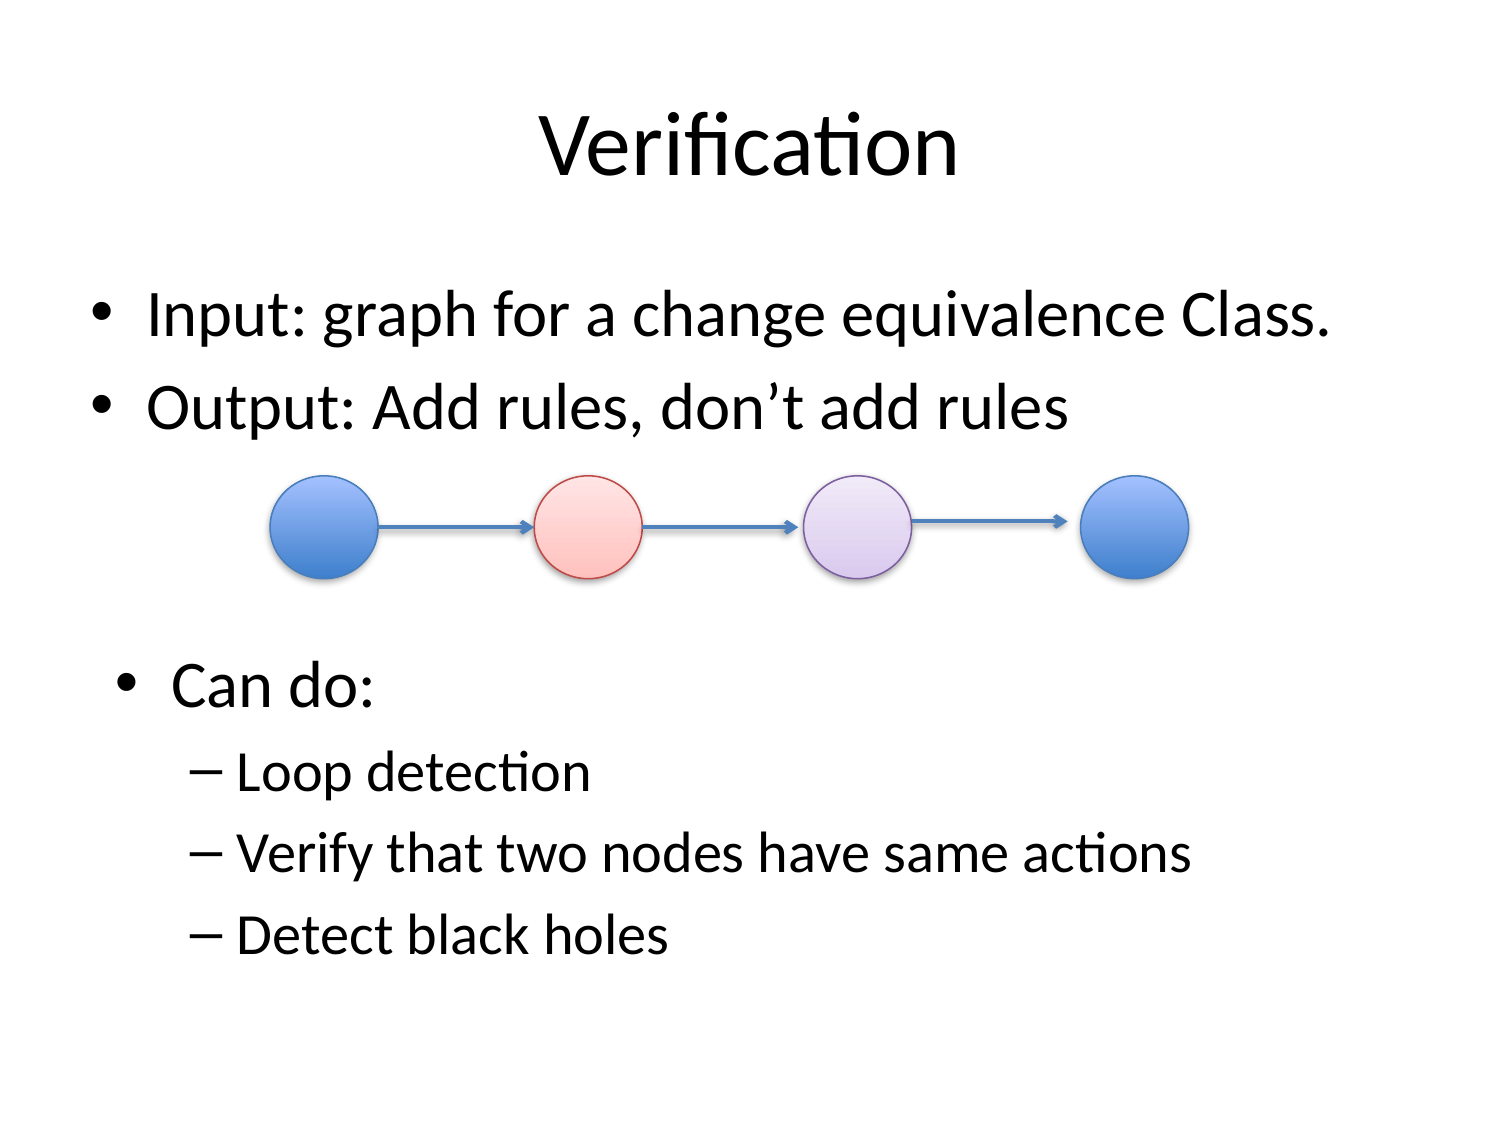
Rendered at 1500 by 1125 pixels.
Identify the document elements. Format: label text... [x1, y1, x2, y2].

text_box [766, 334, 797, 395]
title Verification [75, 45, 1425, 233]
list Input: graph for a change equivalence Class. Output: Add rules, don’t add rules [75, 262, 1425, 1005]
text_box [802, 475, 913, 580]
text_box [533, 475, 643, 580]
text_box Can do: Loop detection Verify that two nodes have same actions Detect black holes [99, 633, 1450, 1125]
text_box [269, 475, 379, 580]
text_box [1079, 475, 1190, 580]
